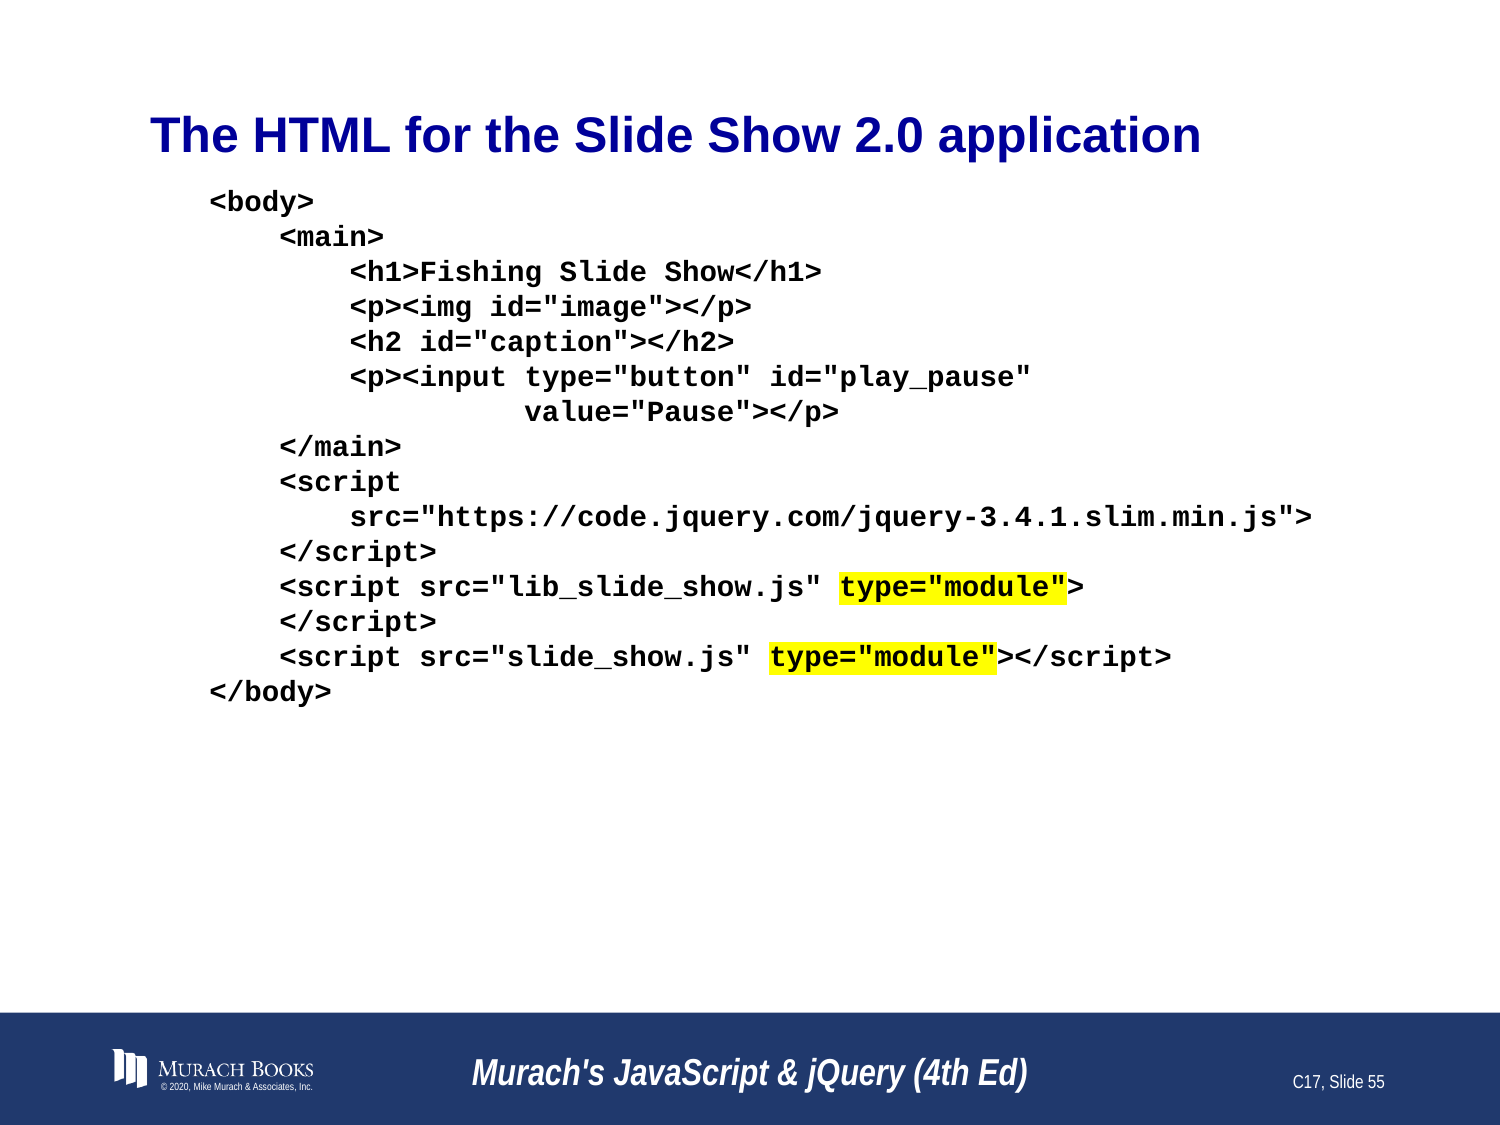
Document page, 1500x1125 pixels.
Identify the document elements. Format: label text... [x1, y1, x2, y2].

footer © 2020, Mike Murach & Associates, Inc. [12, 1025, 463, 1100]
slide_number Murach's JavaScript & jQuery (4th Ed) [463, 1025, 1050, 1100]
list <body> <main> <h1>Fishing Slide Show</h1> <p><img id="image"></p> <h2 id="caption"></h2> <p><input type="button" id="play_pause" value="Pause"></p> </main> <script src="https://code.jquery.com/jquery-3.4.1.slim.min.js"> </script> <script src="lib_slide_show.js" type="module"> </script> <script src="slide_show.js" type="module"></script> </body> [137, 174, 1350, 975]
slide_number C17, Slide 55 [1087, 1025, 1400, 1100]
title The HTML for the Slide Show 2.0 application [150, 102, 1350, 164]
